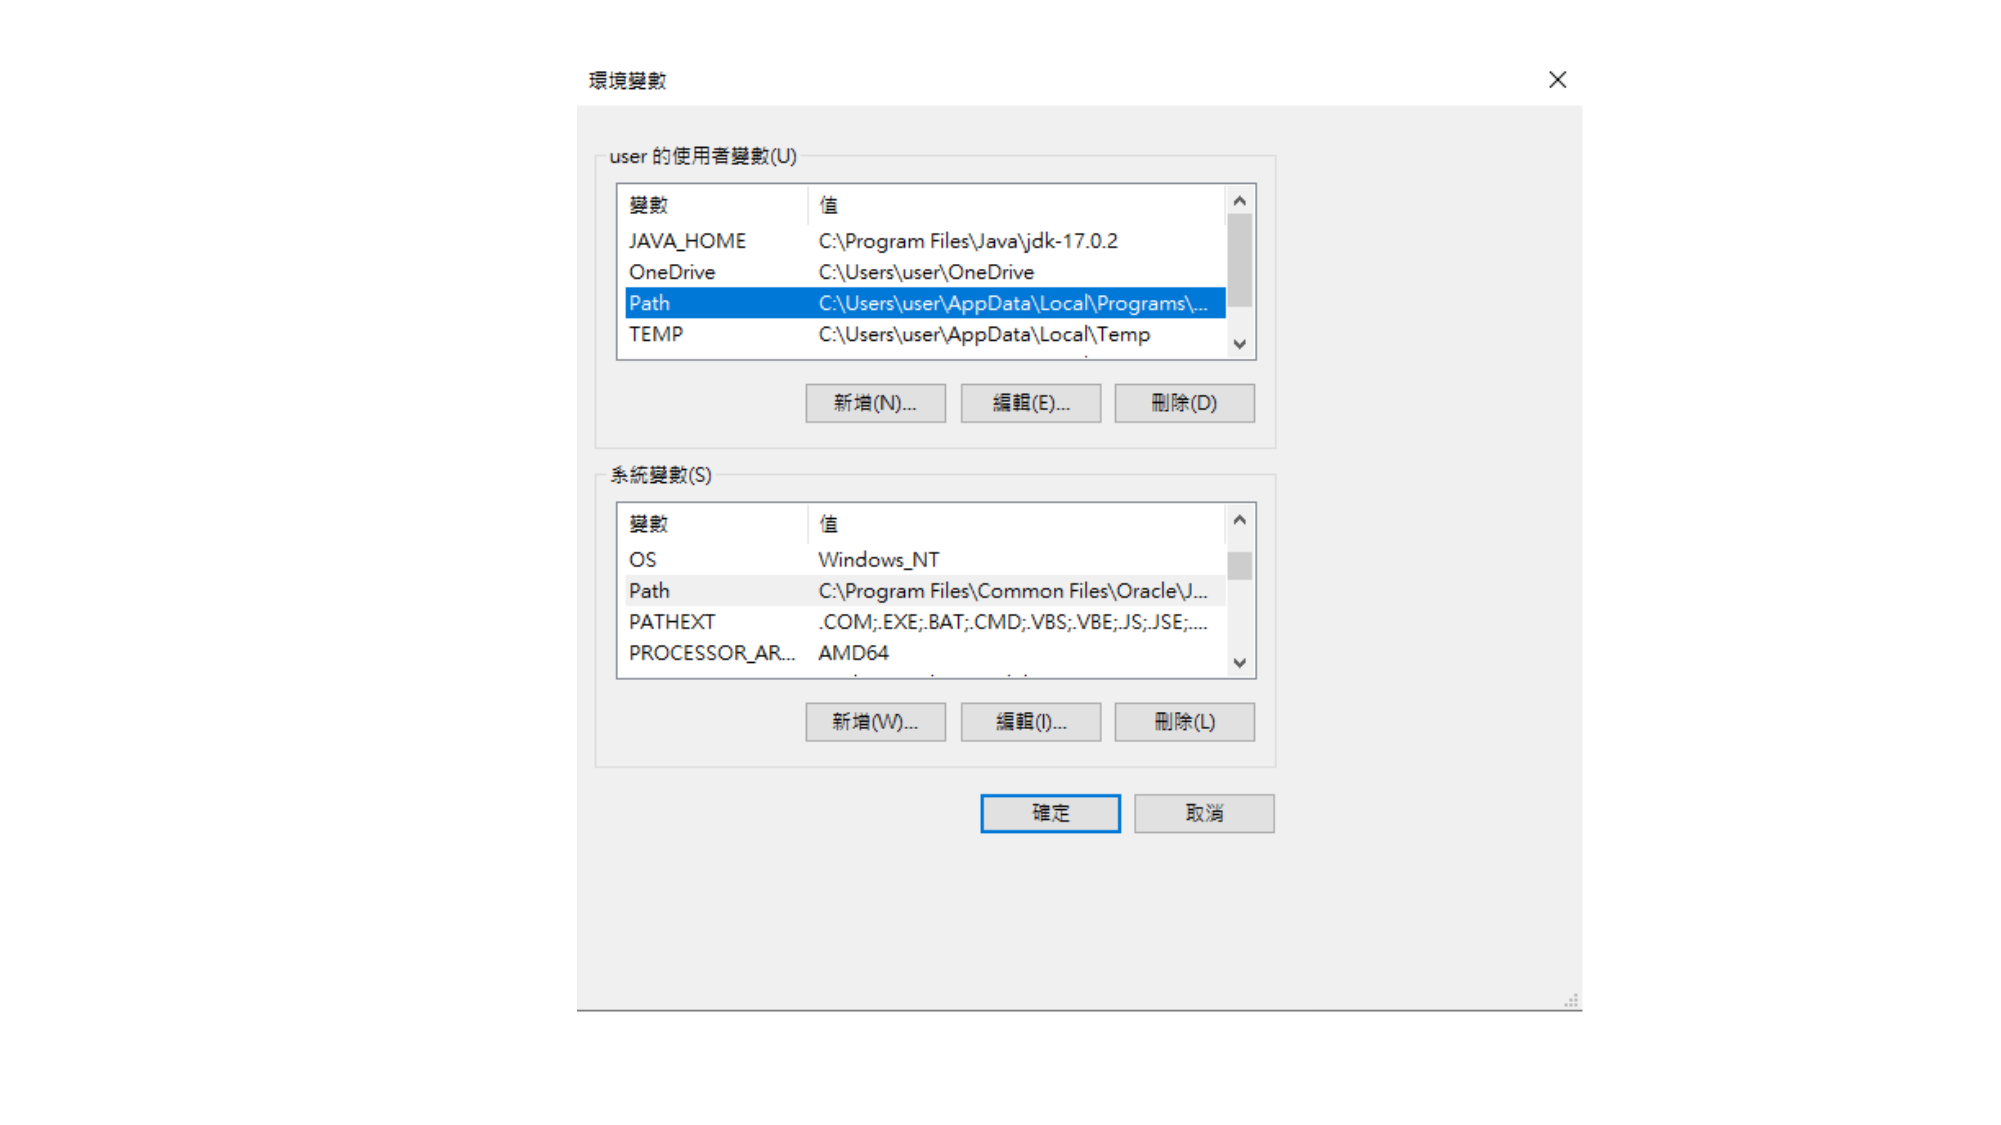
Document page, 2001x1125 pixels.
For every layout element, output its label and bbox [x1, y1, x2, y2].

list [577, 57, 1586, 1020]
